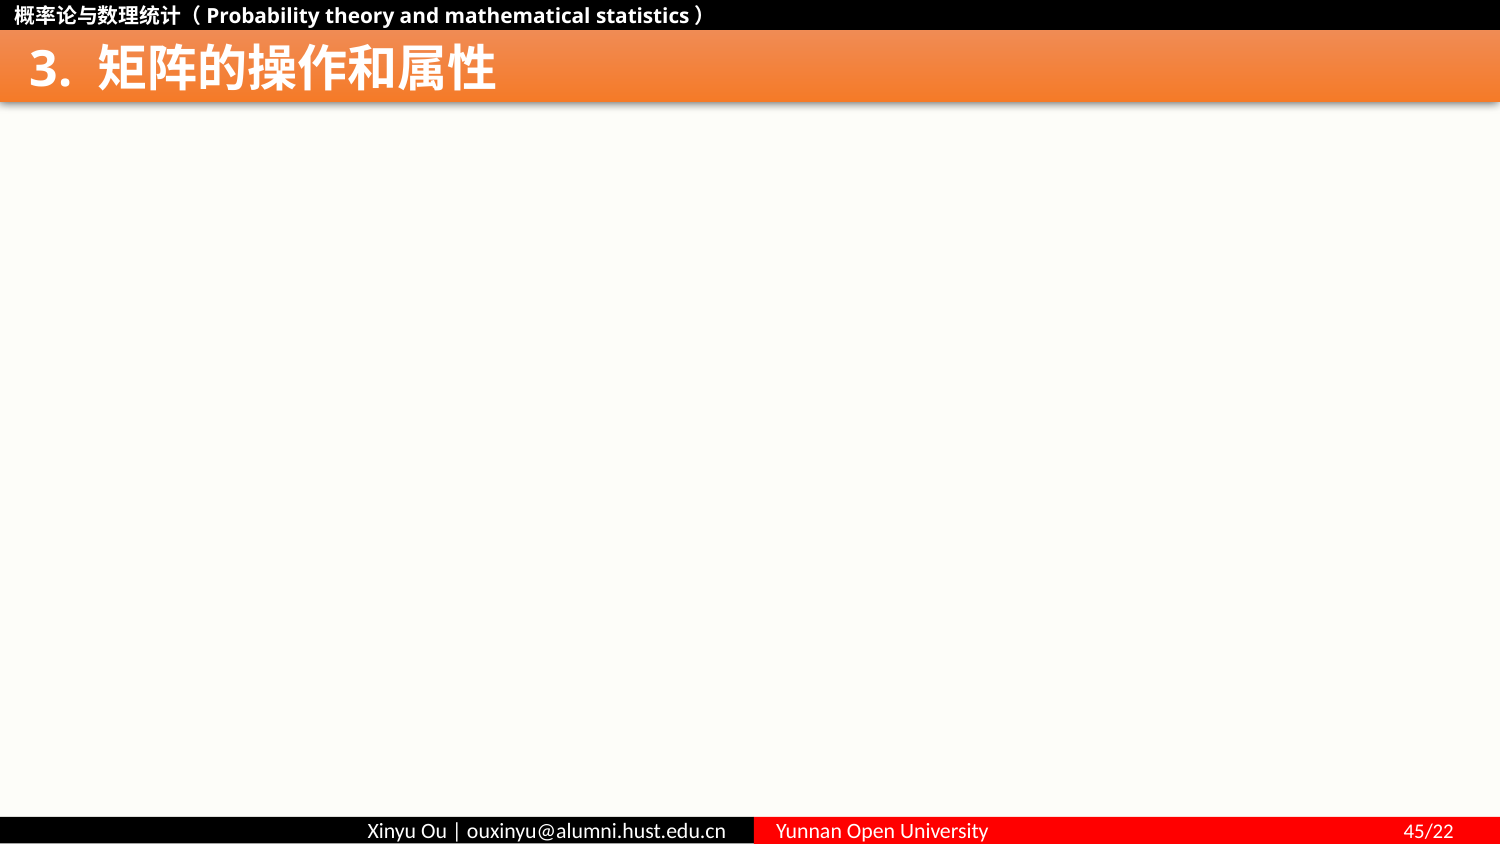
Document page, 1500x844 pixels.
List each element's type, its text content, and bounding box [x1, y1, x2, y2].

title 3. 矩阵的操作和属性 [0, 35, 1500, 97]
